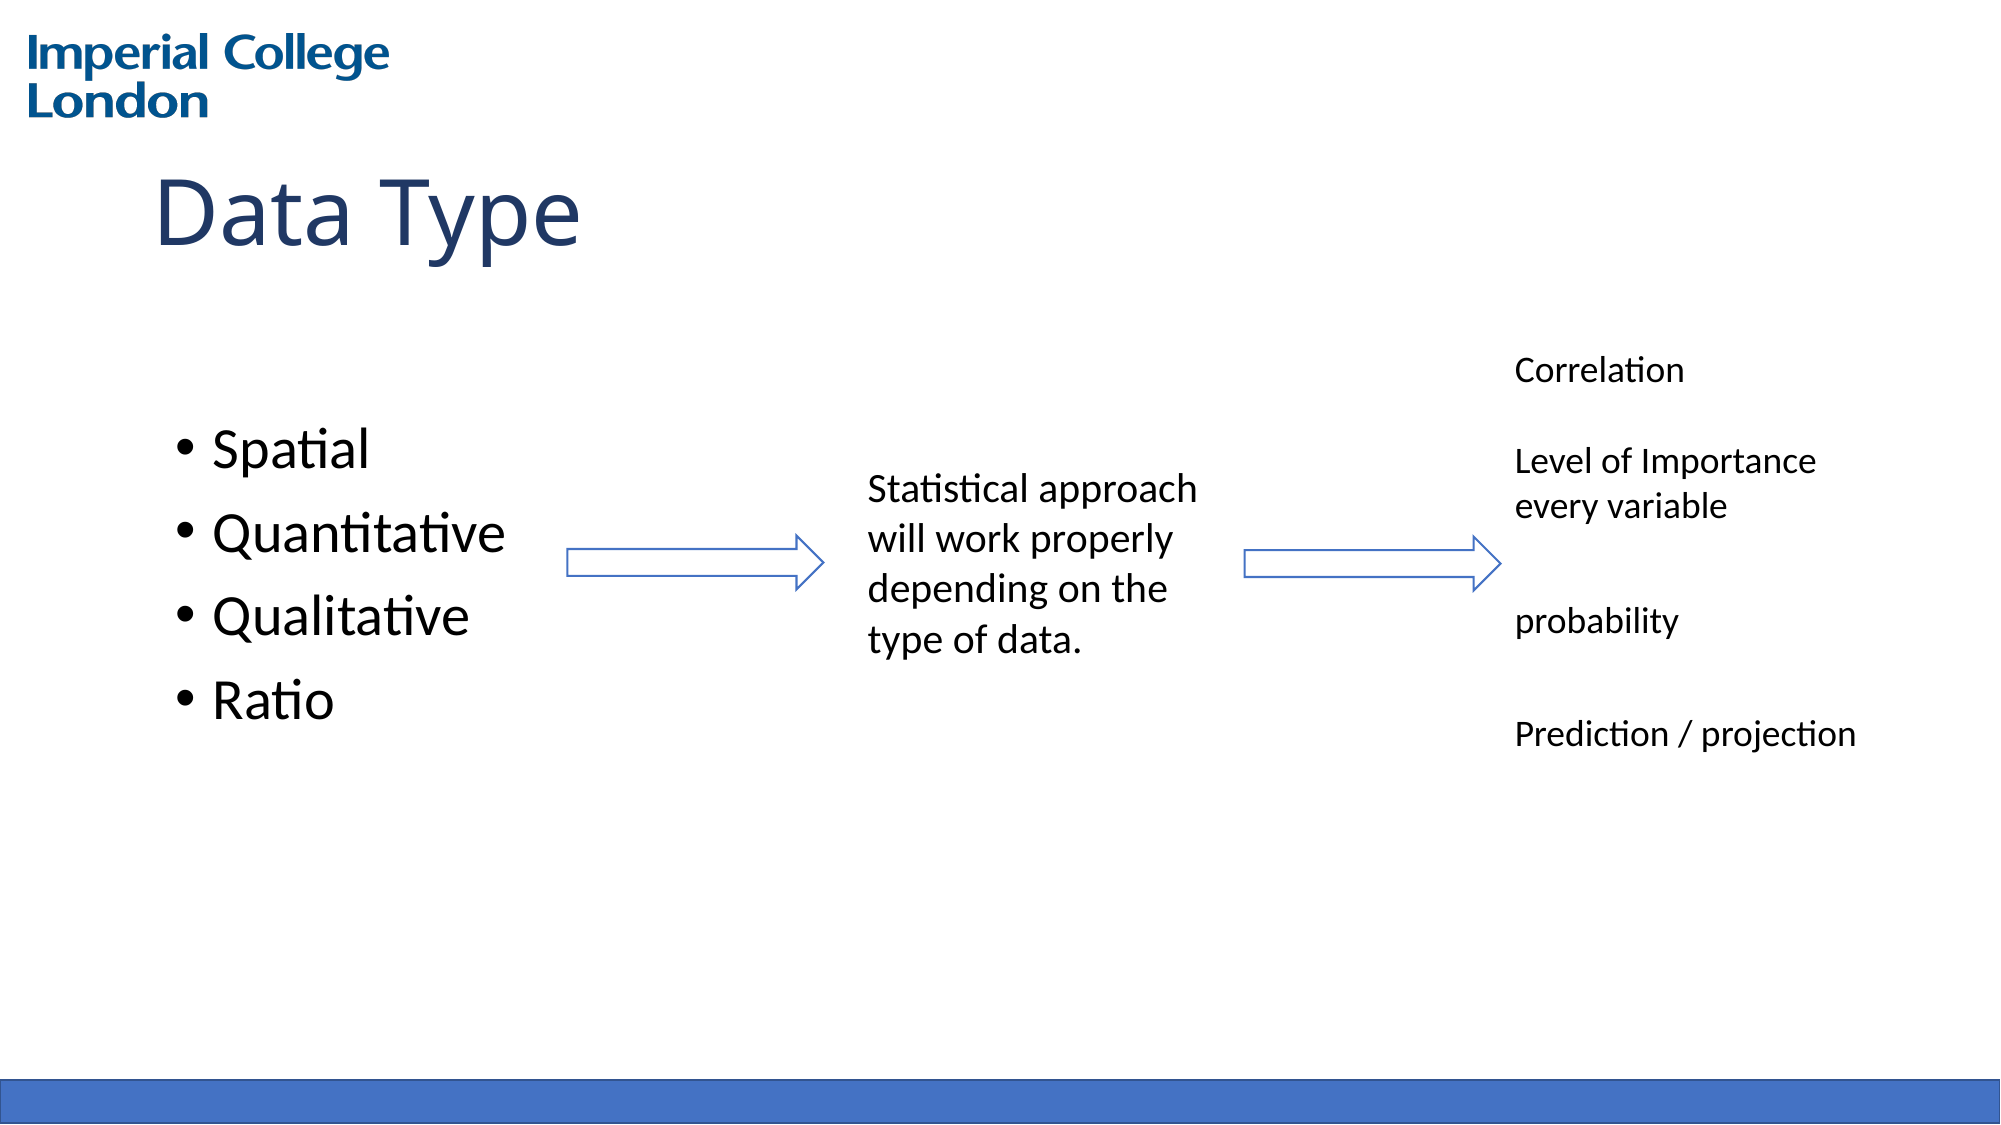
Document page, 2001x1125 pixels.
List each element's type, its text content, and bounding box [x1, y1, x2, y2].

text_box Prediction / projection [1500, 701, 1898, 762]
title Data Type [137, 154, 1044, 278]
list Spatial Quantitative Qualitative Ratio [160, 410, 700, 750]
text_box [1243, 534, 1503, 593]
text_box Correlation [1499, 337, 1817, 398]
text_box probability [1500, 588, 1898, 648]
text_box [566, 533, 825, 592]
text_box Statistical approach will work properly depending on the type of data. [852, 453, 1246, 669]
text_box Level of Importance every variable [1500, 428, 1898, 534]
text_box [0, 1079, 2000, 1124]
picture [29, 33, 389, 118]
